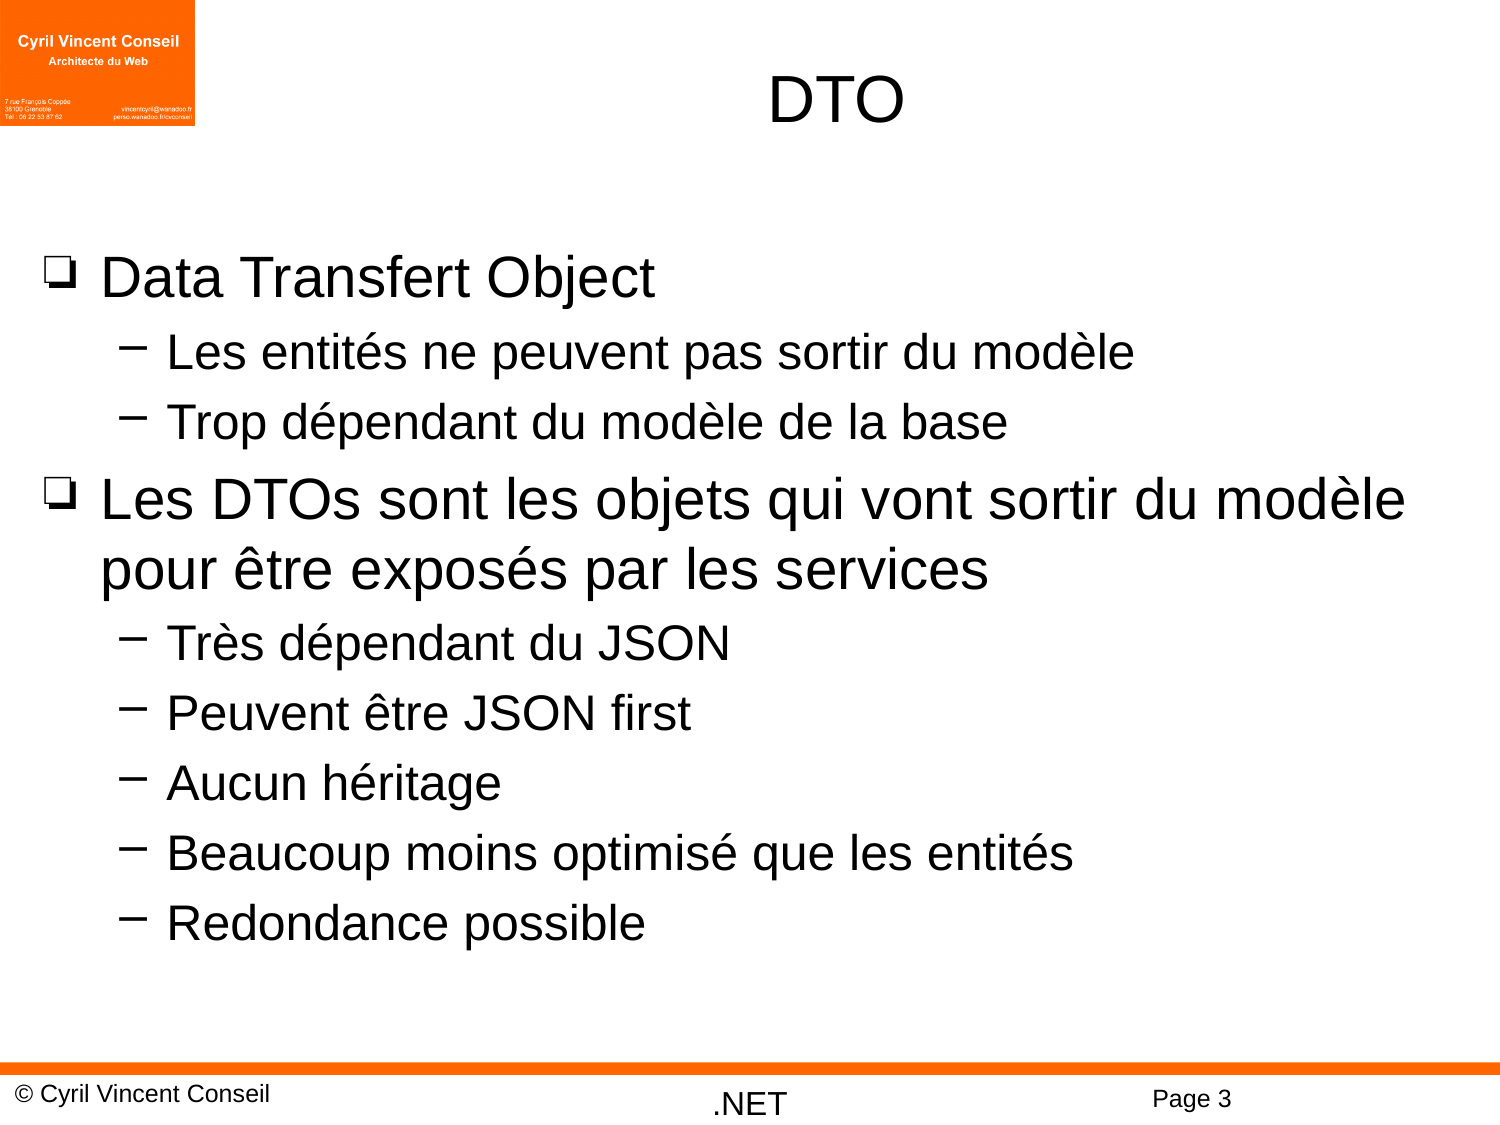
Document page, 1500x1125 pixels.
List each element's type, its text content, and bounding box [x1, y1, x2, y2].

title DTO [194, 2, 1480, 190]
picture [0, 0, 195, 126]
list Data Transfert Object Les entités ne peuvent pas sortir du modèle Trop dépendant du modèle de la base Les DTOs sont les objets qui vont sortir du modèle pour être exposés par les services Très dépendant du JSON Peuvent être JSON first Aucun héritage Beaucoup moins optimisé que les entités Redondance possible [29, 231, 1468, 1059]
